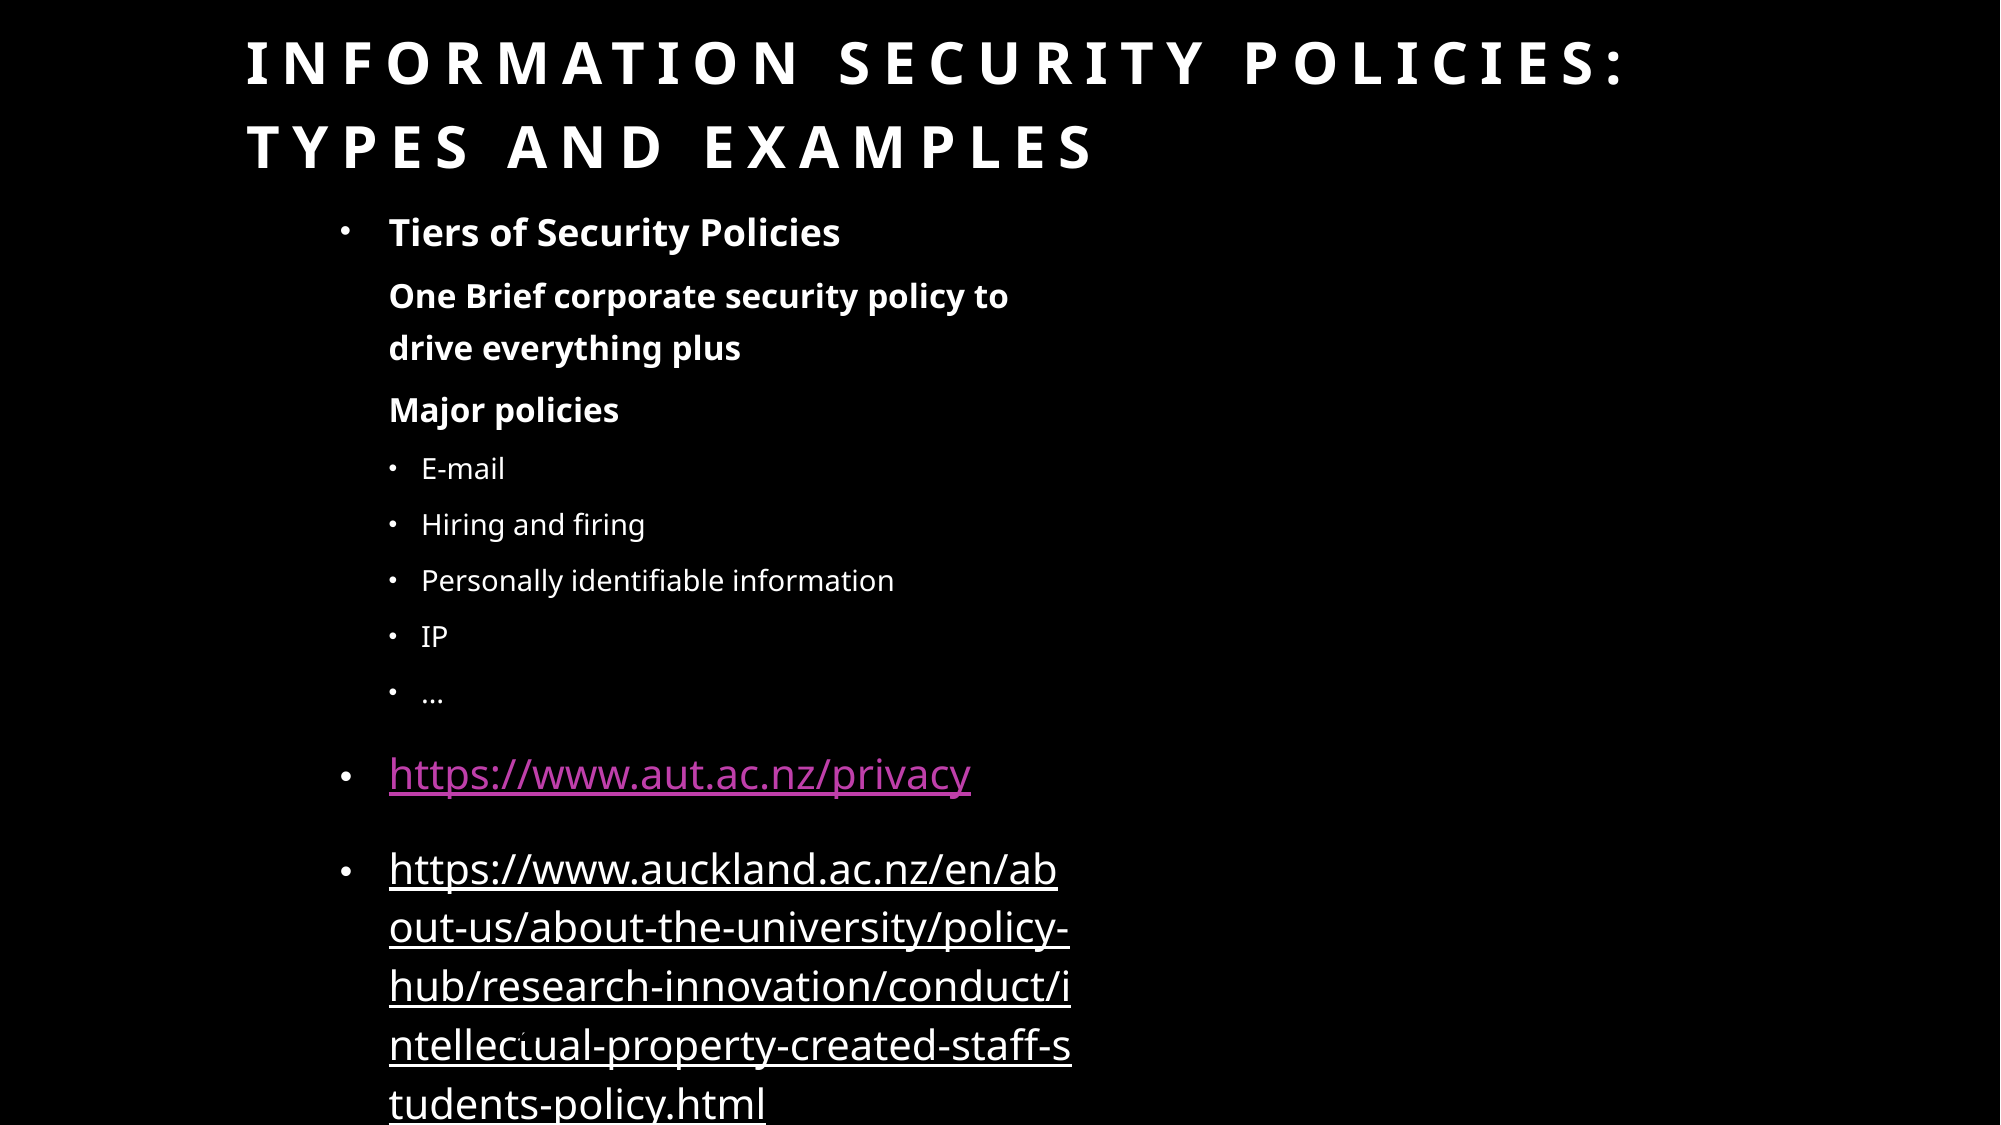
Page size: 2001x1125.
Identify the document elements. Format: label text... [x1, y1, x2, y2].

list Tiers of Security Policies One Brief corporate security policy to drive everything plus Major policies E-mail Hiring and firing Personally identifiable information IP … https://www.aut.ac.nz/privacy https://www.auckland.ac.nz/en/about-us/about-the-university/policy-hub/research-innovation/conduct/intellectual-property-created-staff-students-policy.html [324, 188, 1091, 1013]
title Information security policies: Types and examples [231, 46, 1747, 188]
slide_number 27 [450, 999, 625, 1063]
